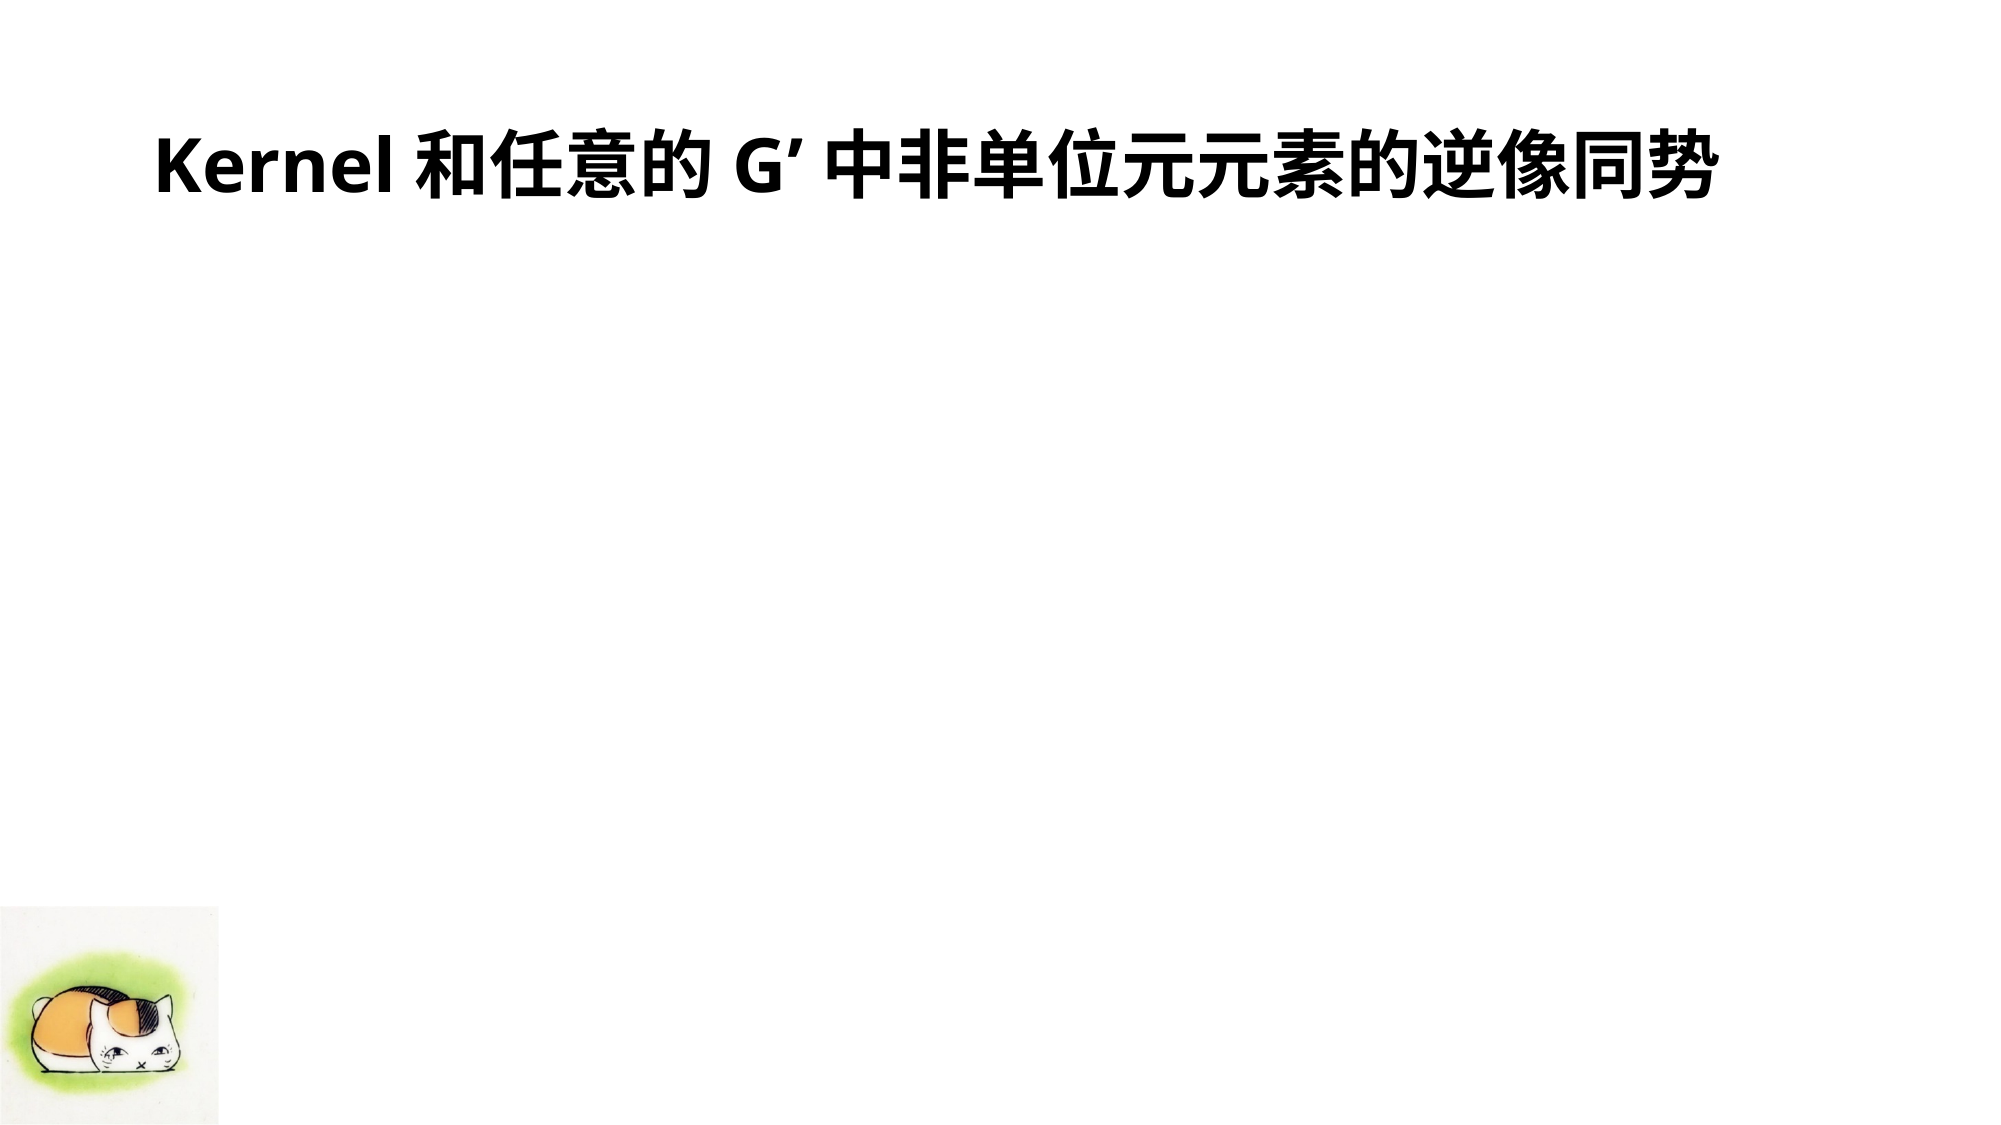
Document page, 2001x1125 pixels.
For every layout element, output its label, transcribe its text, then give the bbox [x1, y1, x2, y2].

title Kernel和任意的G’中非单位元元素的逆像同势 [137, 59, 1863, 278]
picture [0, 906, 219, 1125]
